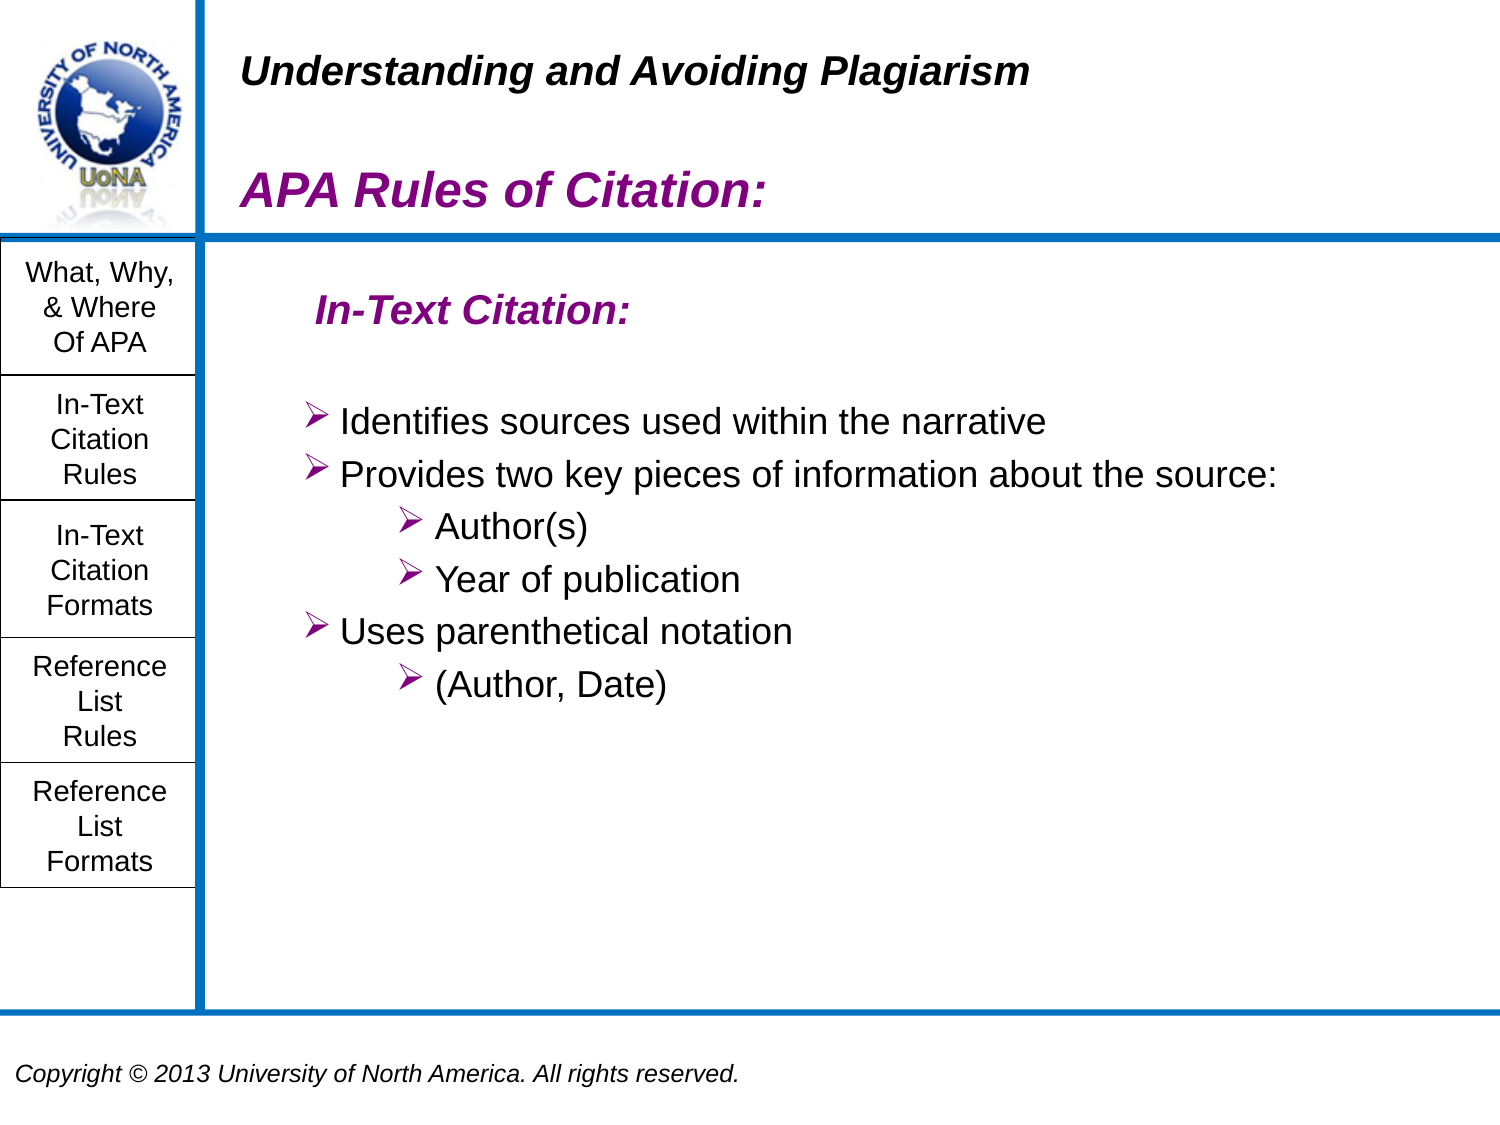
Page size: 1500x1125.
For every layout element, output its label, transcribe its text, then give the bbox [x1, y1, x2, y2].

text_box In-Text Citation: [300, 275, 1225, 340]
text_box Reference List Rules [0, 638, 195, 763]
text_box Identifies sources used within the narrative Provides two key pieces of information about the source: Author(s) Year of publication Uses parenthetical notation (Author, Date) [287, 389, 1363, 712]
text_box Understanding and Avoiding Plagiarism [225, 36, 1150, 101]
text_box In-Text Citation Formats [0, 499, 195, 638]
picture [37, 41, 183, 232]
text_box In-Text Citation Rules [0, 375, 195, 499]
text_box Reference List Formats [0, 763, 195, 888]
text_box What, Why, & Where Of APA [0, 237, 195, 375]
text_box APA Rules of Citation: [225, 149, 850, 225]
